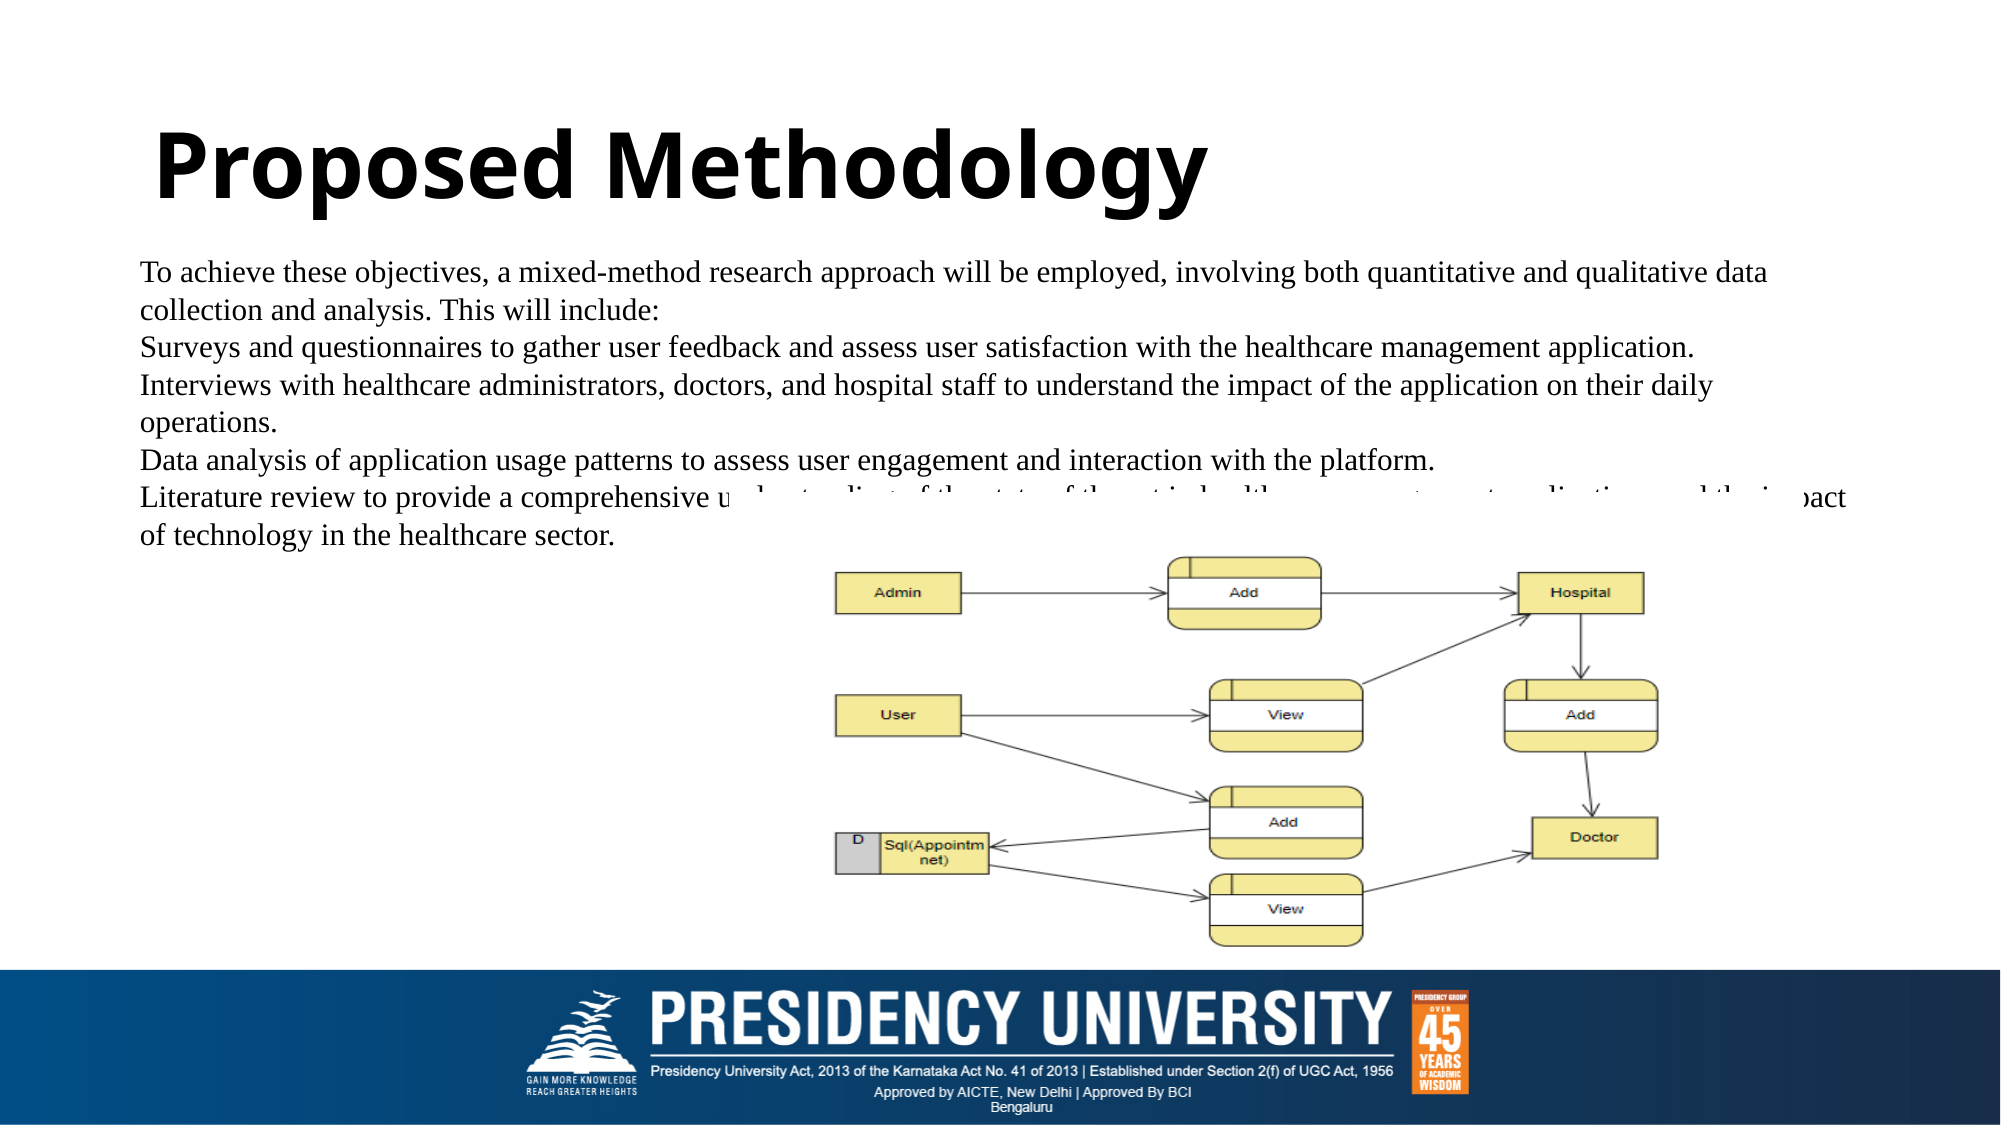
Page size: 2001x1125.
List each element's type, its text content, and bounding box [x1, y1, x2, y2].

title Proposed Methodology [137, 59, 1863, 244]
picture [0, 0, 2001, 1125]
text_box To achieve these objectives, a mixed-method research approach will be employed, involving both quantitative and qualitative data collection and analysis. This will include: Surveys and questionnaires to gather user feedback and assess user satisfaction with the healthcare management application. Interviews with healthcare administrators, doctors, and hospital staff to understand the impact of the application on their daily operations. Data analysis of application usage patterns to assess user engagement and interaction with the platform. Literature review to provide a comprehensive understanding of the state of the art in healthcare management applications and the impact of technology in the healthcare sector. [125, 244, 1875, 559]
